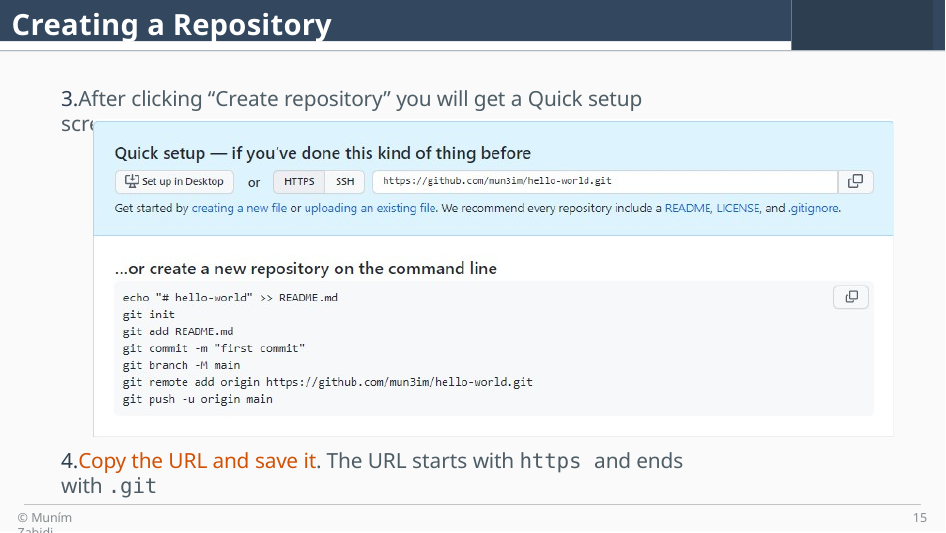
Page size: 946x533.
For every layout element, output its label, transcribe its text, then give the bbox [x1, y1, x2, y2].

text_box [0, 0, 946, 59]
text_box 4.Copy the URL and save it. The URL starts with https and ends with .git [59, 445, 767, 498]
text_box 3.After clicking “Create repository” you will get a Quick setup screen. [59, 83, 691, 136]
text_box [92, 119, 894, 437]
slide_number 15 [906, 507, 934, 533]
footer © Muním Zabidi [15, 507, 109, 533]
